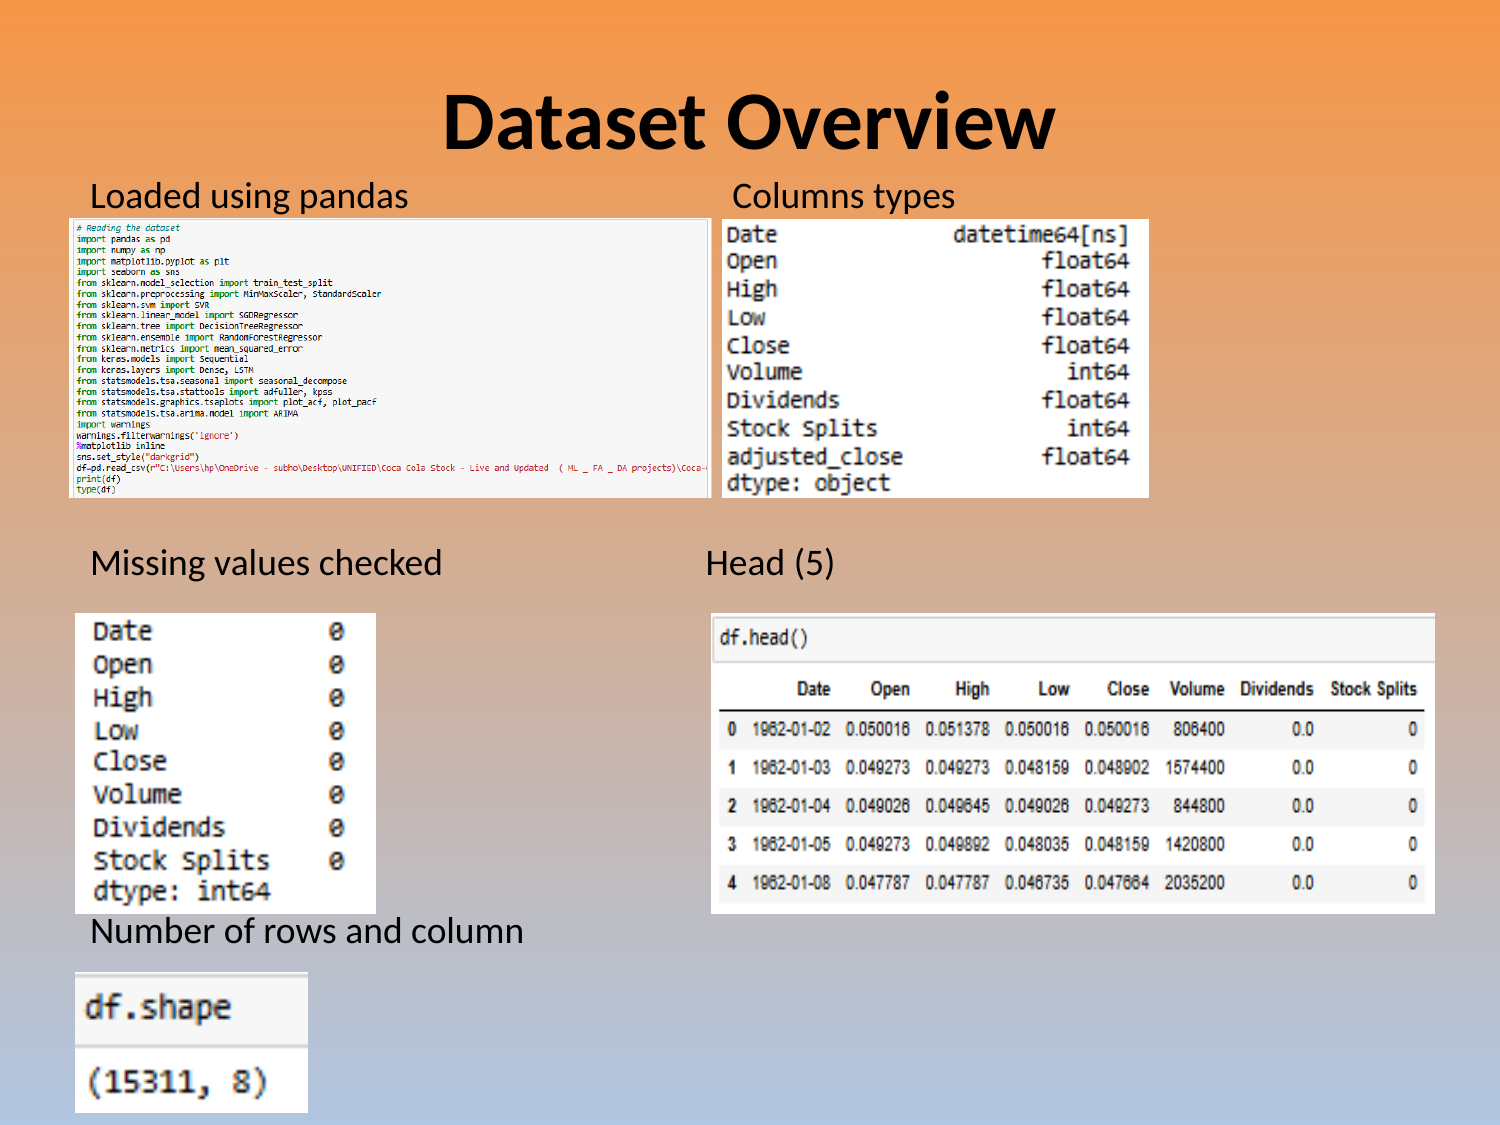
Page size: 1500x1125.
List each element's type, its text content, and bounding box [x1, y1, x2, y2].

list Loaded using pandas Columns types Missing values checked Head (5) Number of rows and column [75, 163, 1435, 1125]
title Dataset Overview [0, 0, 1500, 233]
picture [721, 219, 1150, 499]
picture [75, 972, 309, 1113]
picture [74, 612, 376, 914]
picture [711, 612, 1435, 914]
picture [69, 218, 712, 498]
